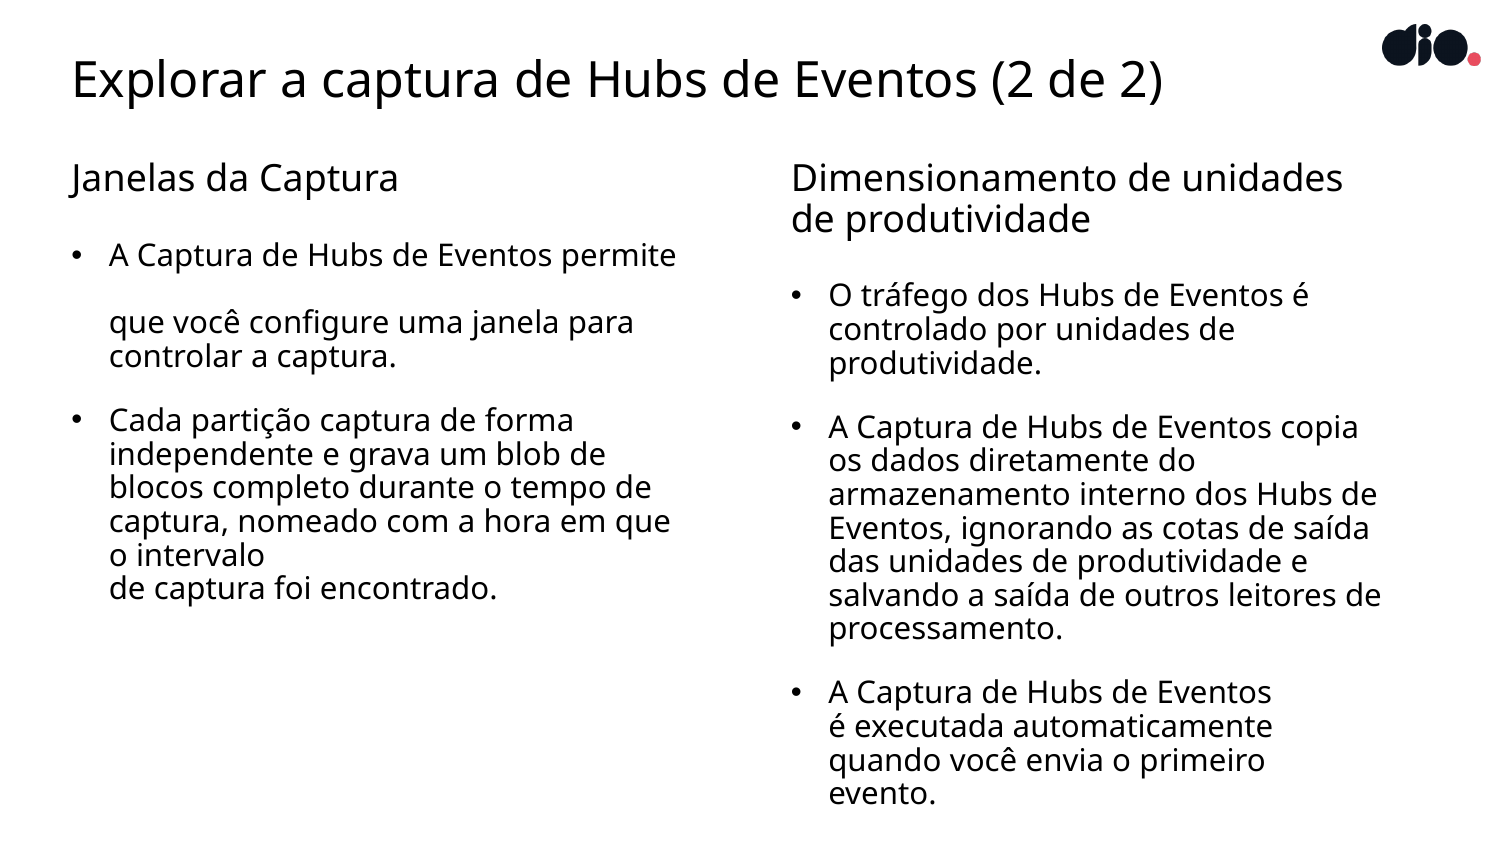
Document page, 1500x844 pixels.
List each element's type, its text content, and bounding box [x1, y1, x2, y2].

picture [1382, 24, 1481, 66]
title Explorar a captura de Hubs de Eventos (2 de 2) [56, 0, 1350, 164]
list Dimensionamento de unidades de produtividade O tráfego dos Hubs de Eventos é controlado por unidades de produtividade. A Captura de Hubs de Eventos copia os dados diretamente do armazenamento interno dos Hubs de Eventos, ignorando as cotas de saída das unidades de produtividade e salvando a saída de outros leitores de processamento. A Captura de Hubs de Eventos é executada automaticamente quando você envia o primeiro evento. [775, 151, 1410, 745]
list Janelas da Captura A Captura de Hubs de Eventos permite que você configure uma janela para controlar a captura. Cada partição captura de forma independente e grava um blob de blocos completo durante o tempo de captura, nomeado com a hora em que o intervalo de captura foi encontrado. [56, 151, 699, 745]
